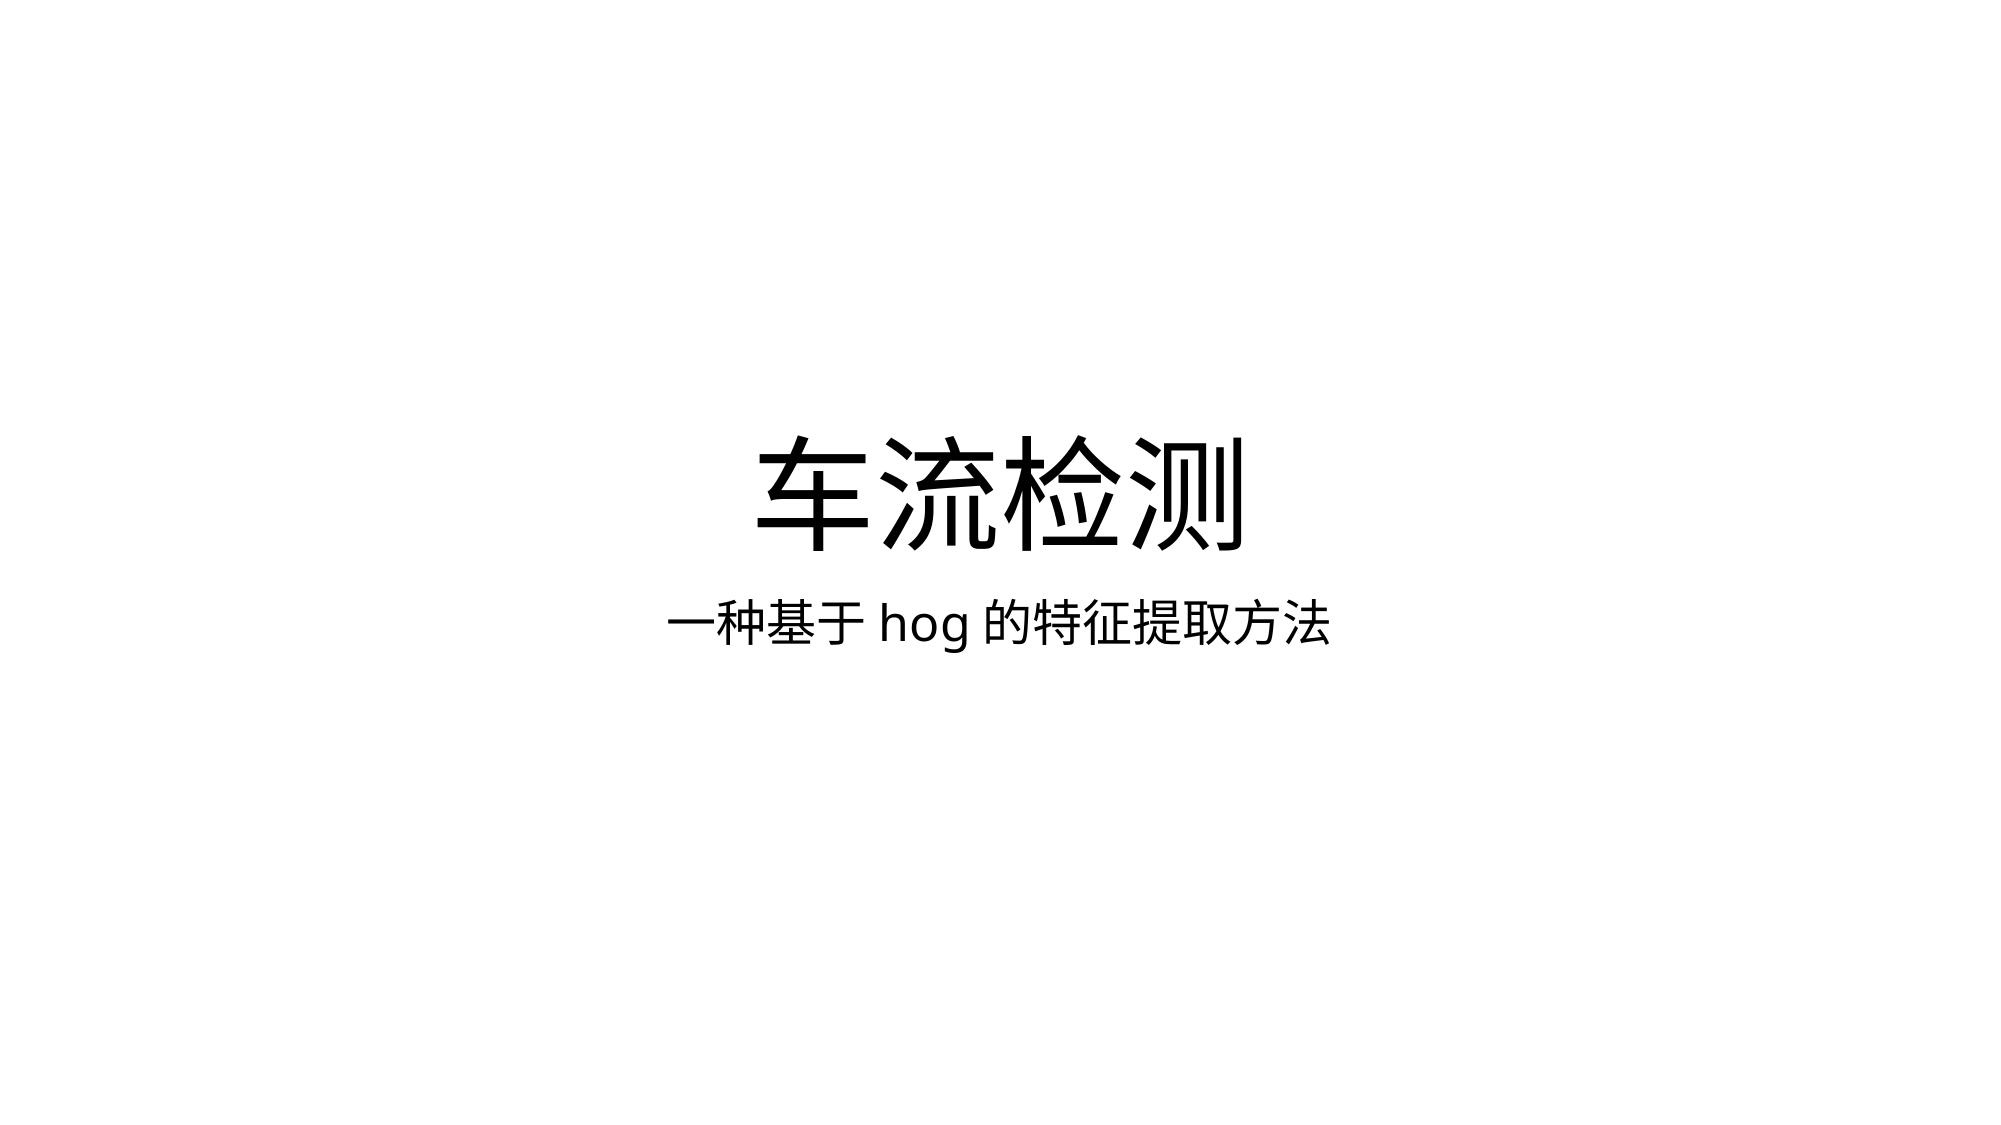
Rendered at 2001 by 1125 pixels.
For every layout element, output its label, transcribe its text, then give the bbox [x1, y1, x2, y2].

title 车流检测 [249, 184, 1750, 576]
subtitle 一种基于hog的特征提取方法 [249, 590, 1750, 863]
